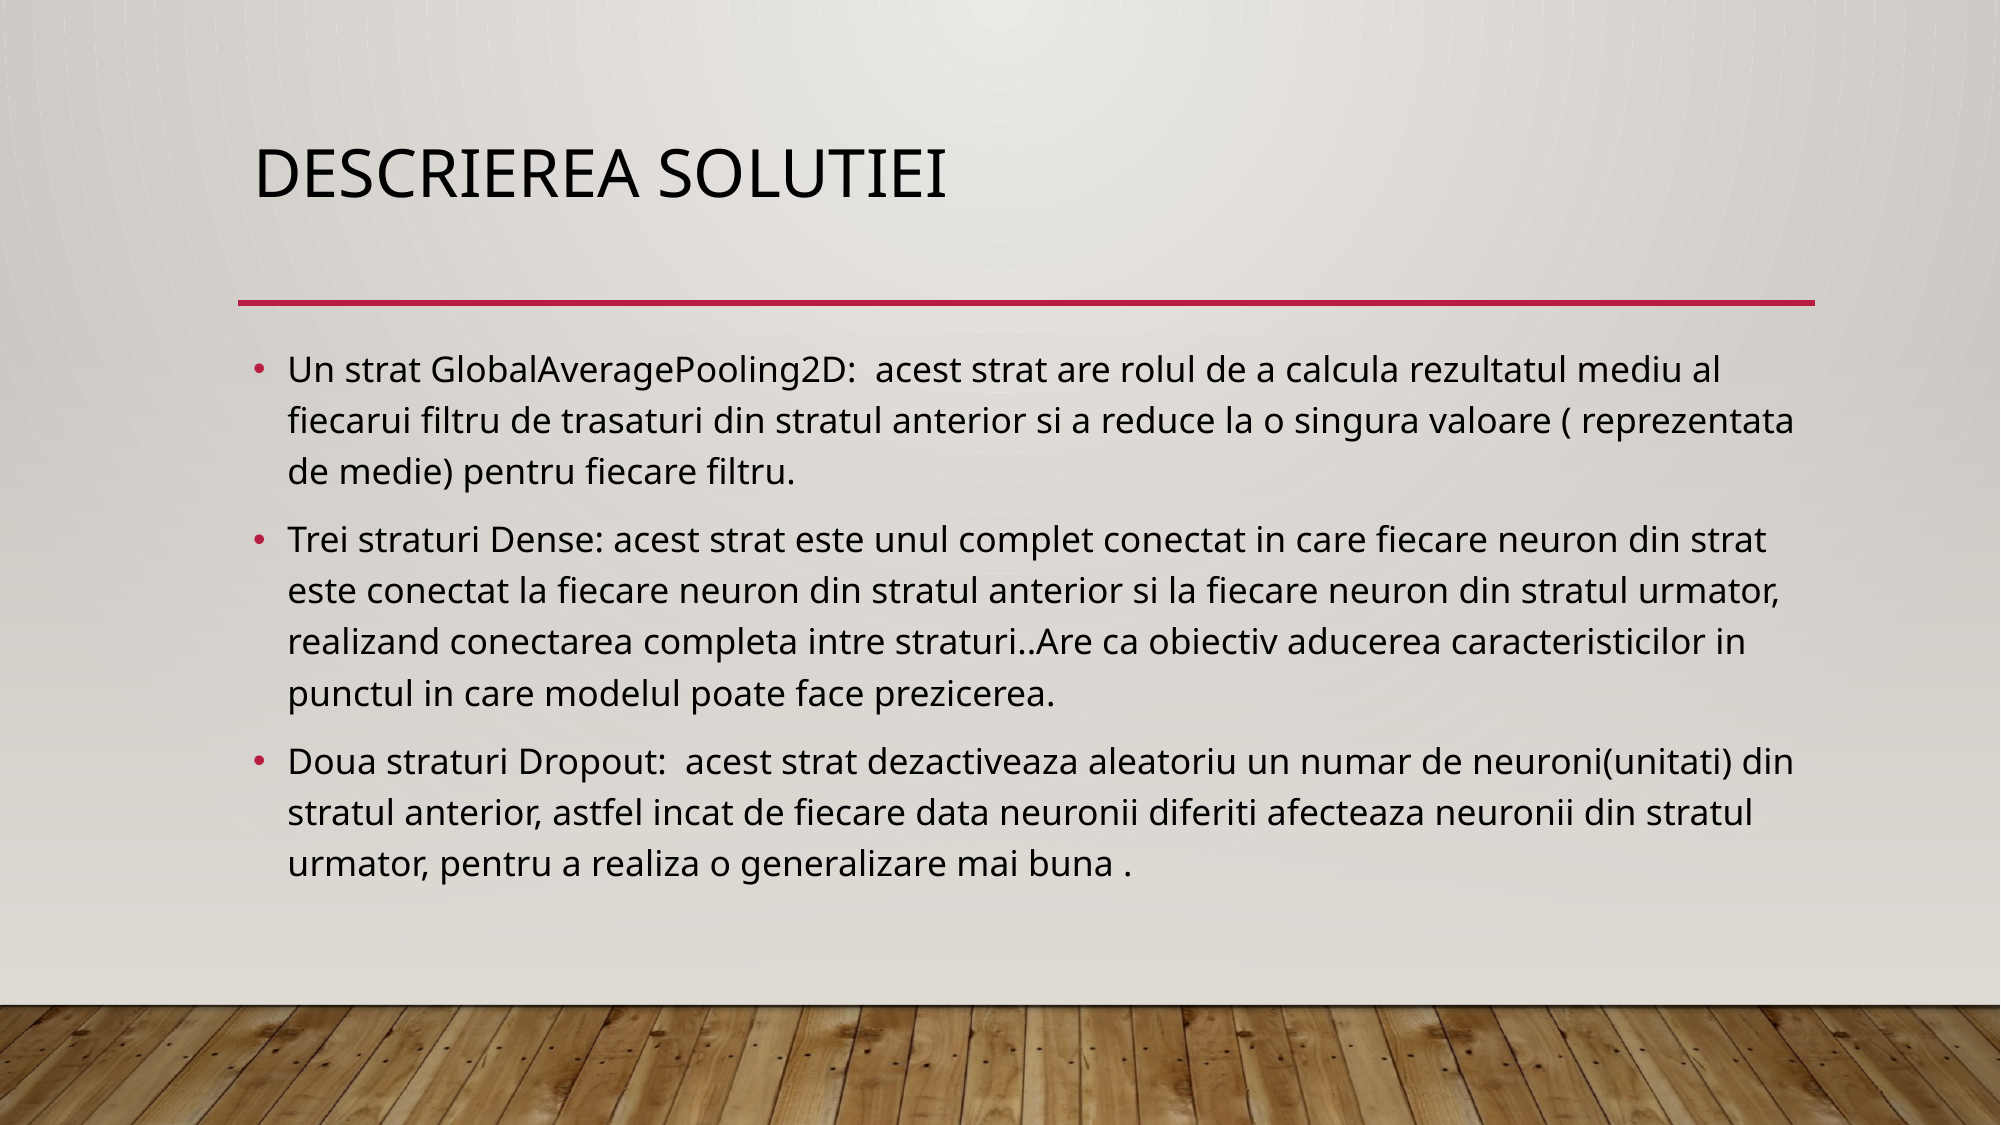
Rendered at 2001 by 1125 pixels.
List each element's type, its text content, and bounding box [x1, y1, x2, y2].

title DESCRIEREA SOLUTIEI [238, 131, 1814, 305]
list Un strat GlobalAveragePooling2D: acest strat are rolul de a calcula rezultatul mediu al fiecarui filtru de trasaturi din stratul anterior si a reduce la o singura valoare ( reprezentata de medie) pentru fiecare filtru. Trei straturi Dense: acest strat este unul complet conectat in care fiecare neuron din strat este conectat la fiecare neuron din stratul anterior si la fiecare neuron din stratul urmator, realizand conectarea completa intre straturi..Are ca obiectiv aducerea caracteristicilor in punctul in care modelul poate face prezicerea. Doua straturi Dropout: acest strat dezactiveaza aleatoriu un numar de neuroni(unitati) din stratul anterior, astfel incat de fiecare data neuronii diferiti afecteaza neuronii din stratul urmator, pentru a realiza o generalizare mai buna . [238, 330, 1814, 897]
picture [0, 1005, 2000, 1125]
